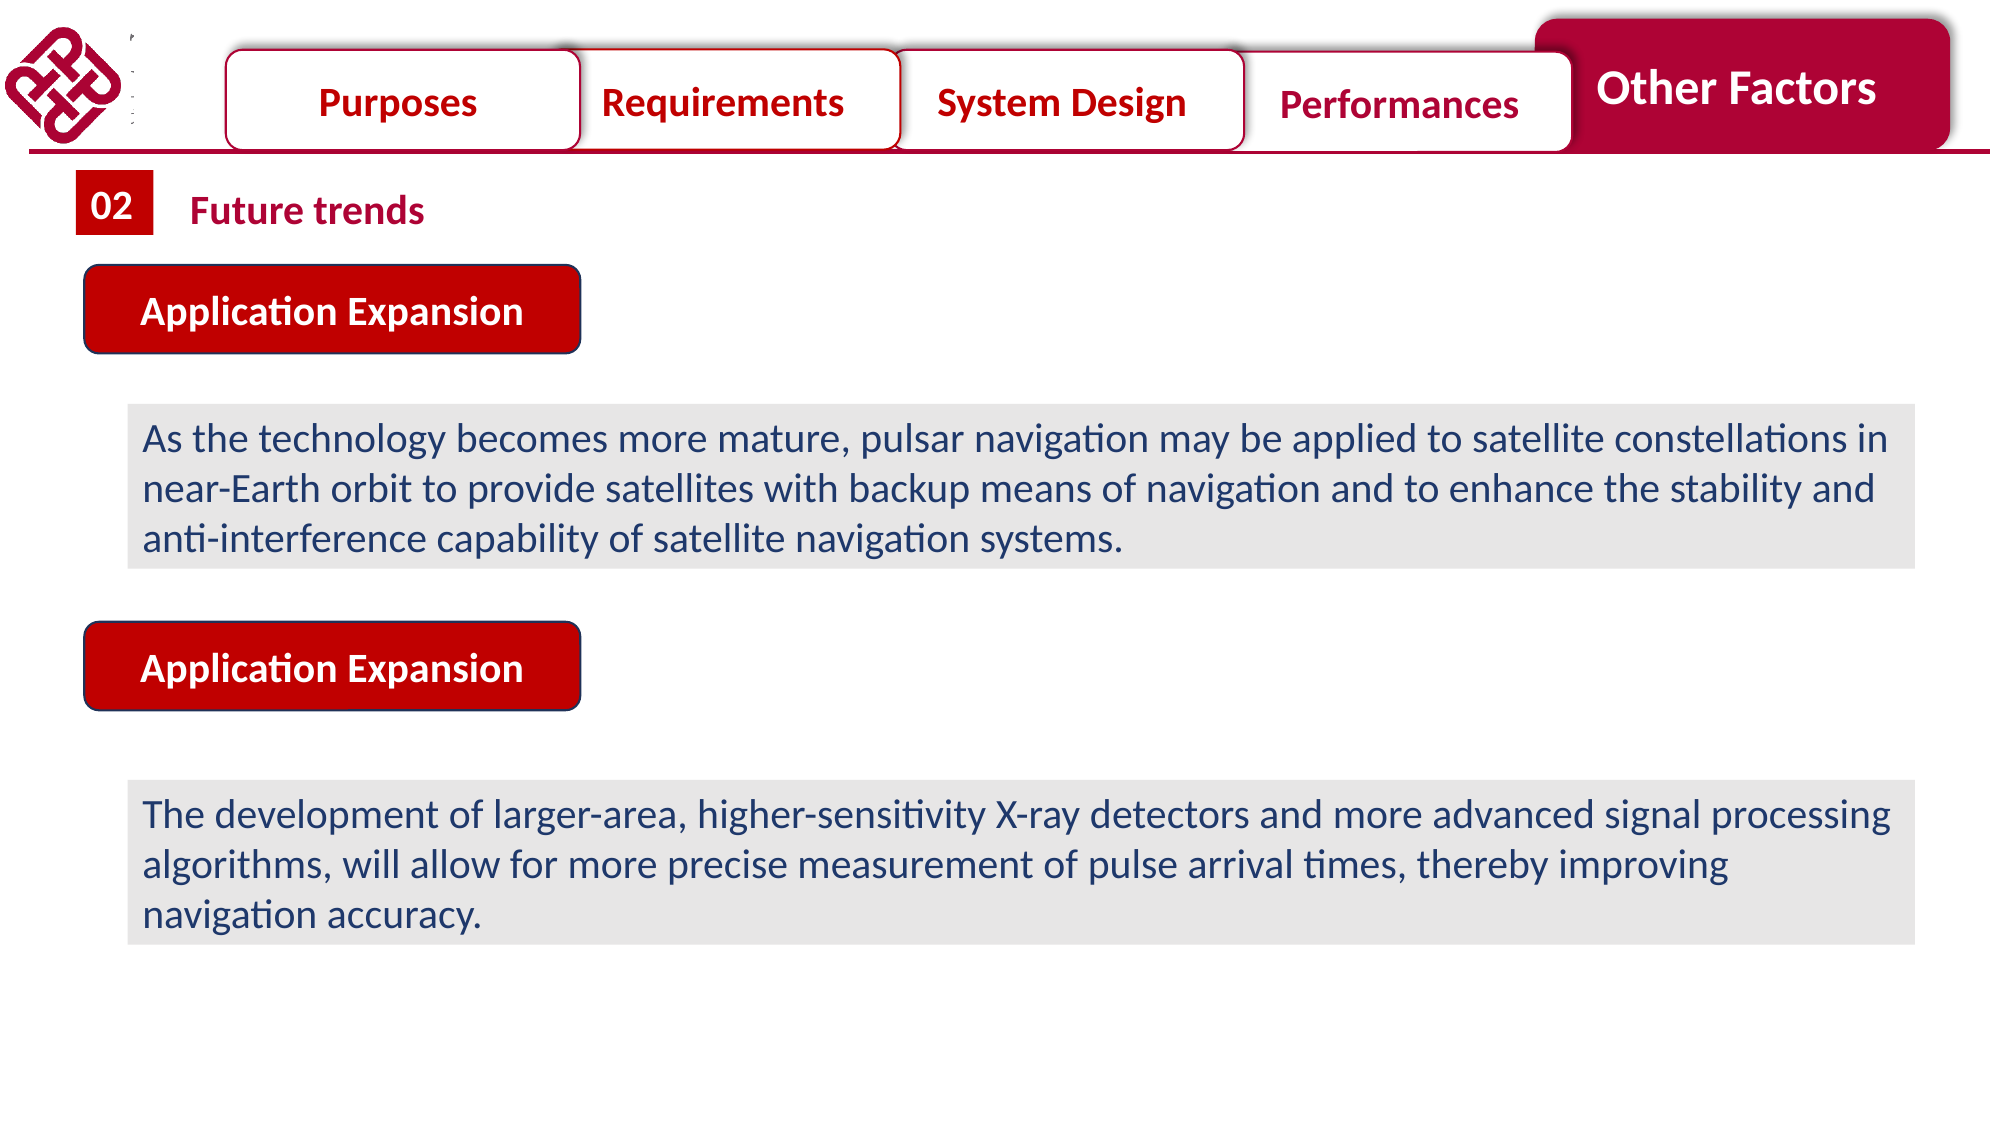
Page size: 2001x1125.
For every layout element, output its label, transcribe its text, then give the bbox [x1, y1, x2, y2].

text_box Performances [1240, 50, 1574, 151]
text_box Other Factors [1534, 18, 1951, 151]
picture [0, 20, 135, 148]
text_box The development of larger-area, higher-sensitivity X-ray detectors and more advanced signal processing algorithms, will allow for more precise measurement of pulse arrival times, thereby improving navigation accuracy. [127, 779, 1915, 945]
text_box Application Expansion [83, 620, 582, 712]
text_box Requirements [576, 48, 902, 151]
text_box 02 [75, 170, 154, 235]
text_box As the technology becomes more mature, pulsar navigation may be applied to satellite constellations in near-Earth orbit to provide satellites with backup means of navigation and to enhance the stability and anti-interference capability of satellite navigation systems. [127, 403, 1915, 569]
text_box Future trends [175, 175, 1882, 240]
text_box Application Expansion [83, 263, 582, 355]
text_box System Design [898, 48, 1246, 151]
text_box Purposes [224, 48, 582, 151]
